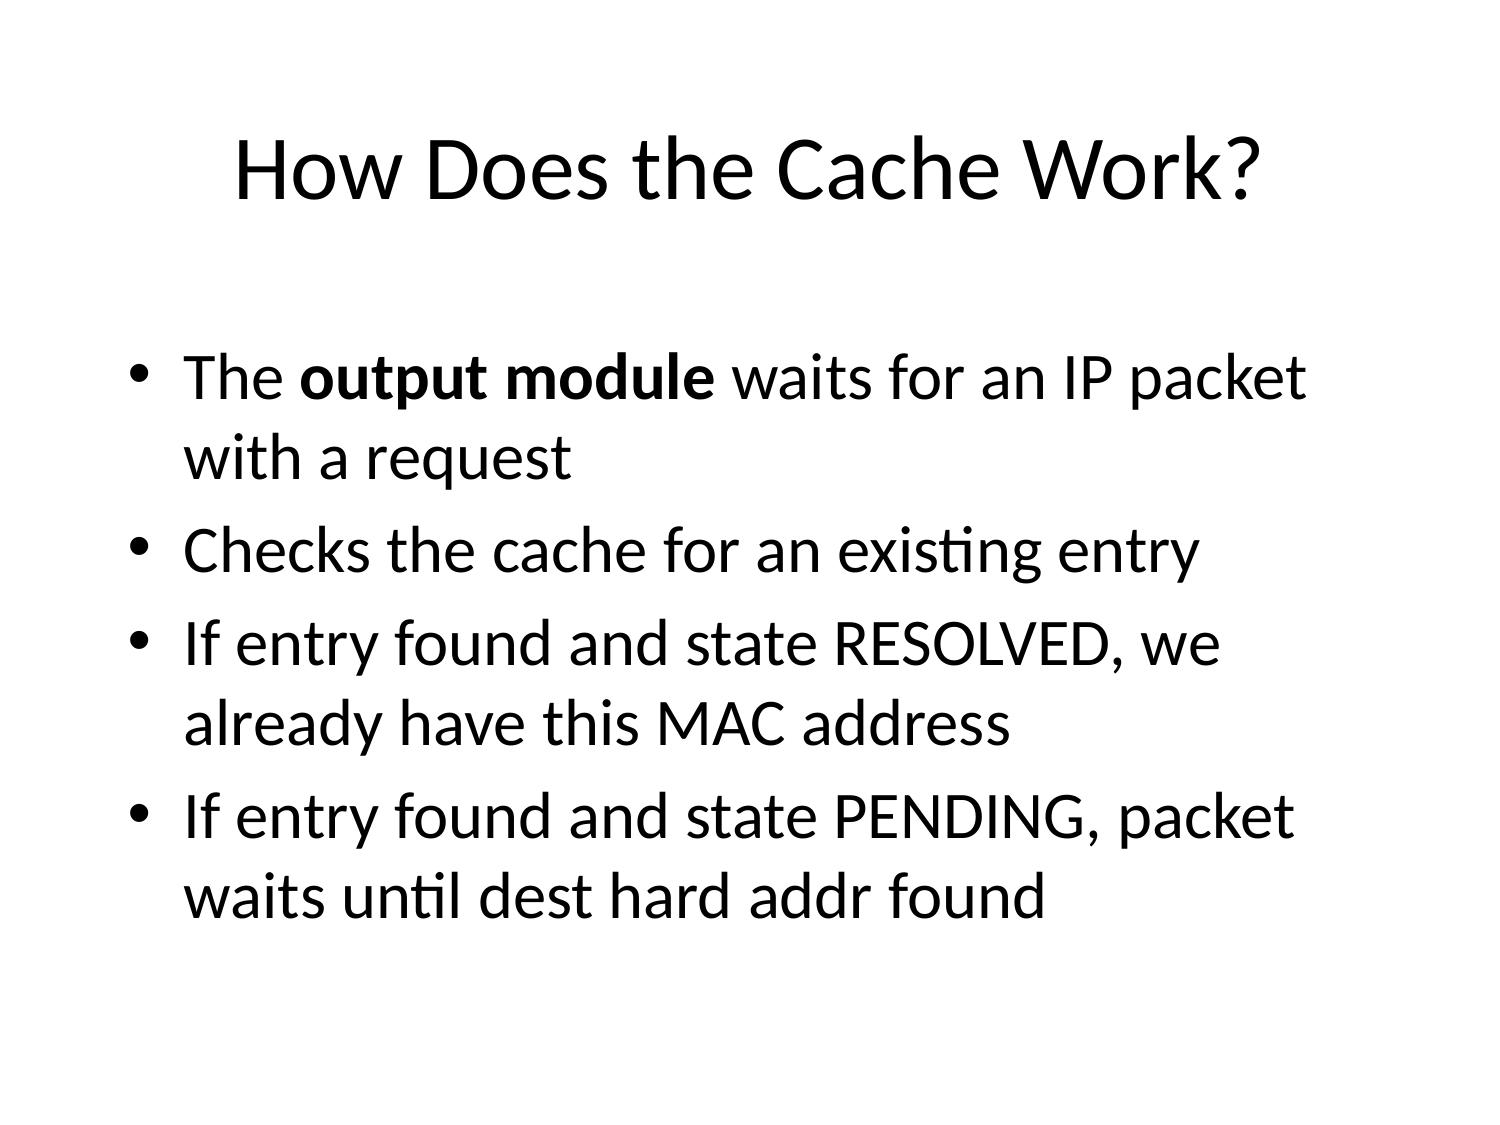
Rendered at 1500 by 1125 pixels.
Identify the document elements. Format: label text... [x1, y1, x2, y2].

list The output module waits for an IP packet with a request Checks the cache for an existing entry If entry found and state RESOLVED, we already have this MAC address If entry found and state PENDING, packet waits until dest hard addr found [112, 324, 1388, 1000]
title How Does the Cache Work? [112, 99, 1388, 288]
